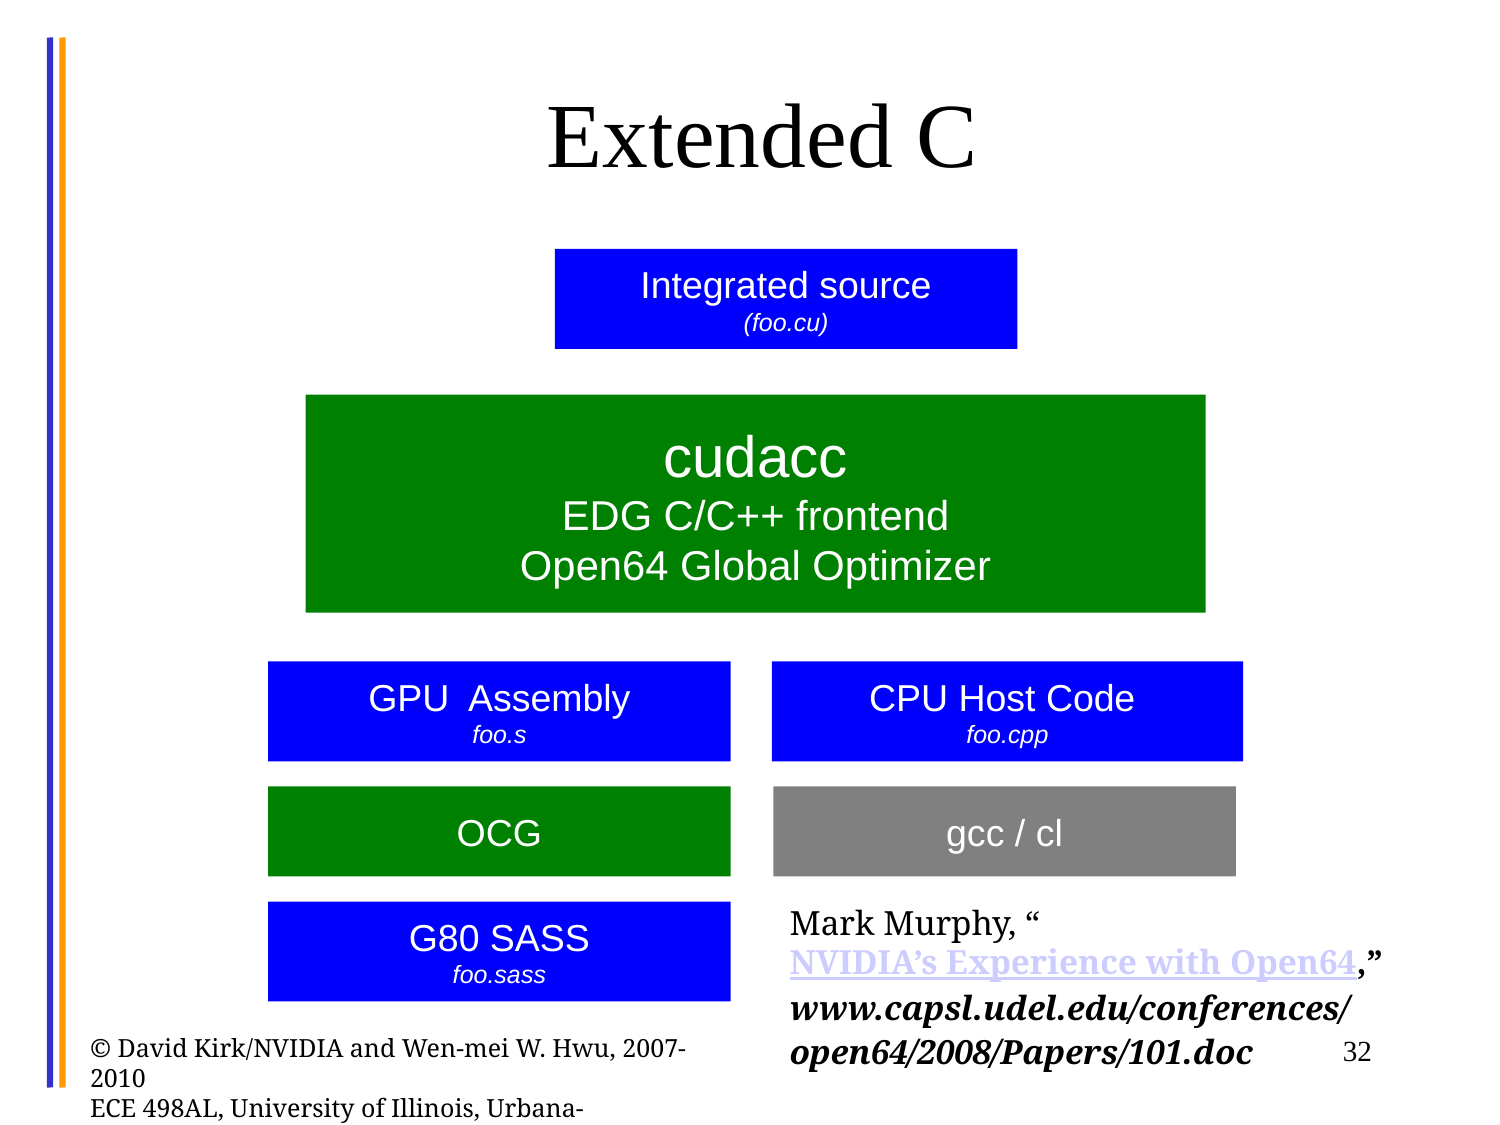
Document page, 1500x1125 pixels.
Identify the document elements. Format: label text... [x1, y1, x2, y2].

text_box CPU Host Code foo.cpp [771, 661, 1244, 762]
text_box G80 SASS foo.sass [268, 901, 731, 1002]
text_box cudacc EDG C/C++ frontend Open64 Global Optimizer [305, 394, 1206, 613]
text_box OCG [268, 786, 731, 877]
text_box Integrated source (foo.cu) [554, 248, 1018, 349]
title Extended C [112, 37, 1413, 226]
text_box Mark Murphy, “NVIDIA’s Experience with Open64,” www.capsl.udel.edu/conferences/open64/2008/Papers/101.doc [774, 894, 1438, 1124]
text_box GPU Assembly foo.s [268, 661, 731, 762]
footer © David Kirk/NVIDIA and Wen-mei W. Hwu, 2007-2010 ECE 498AL, University of Illinois, Urbana-Champaign [75, 1025, 725, 1100]
text_box gcc / cl [773, 786, 1236, 877]
